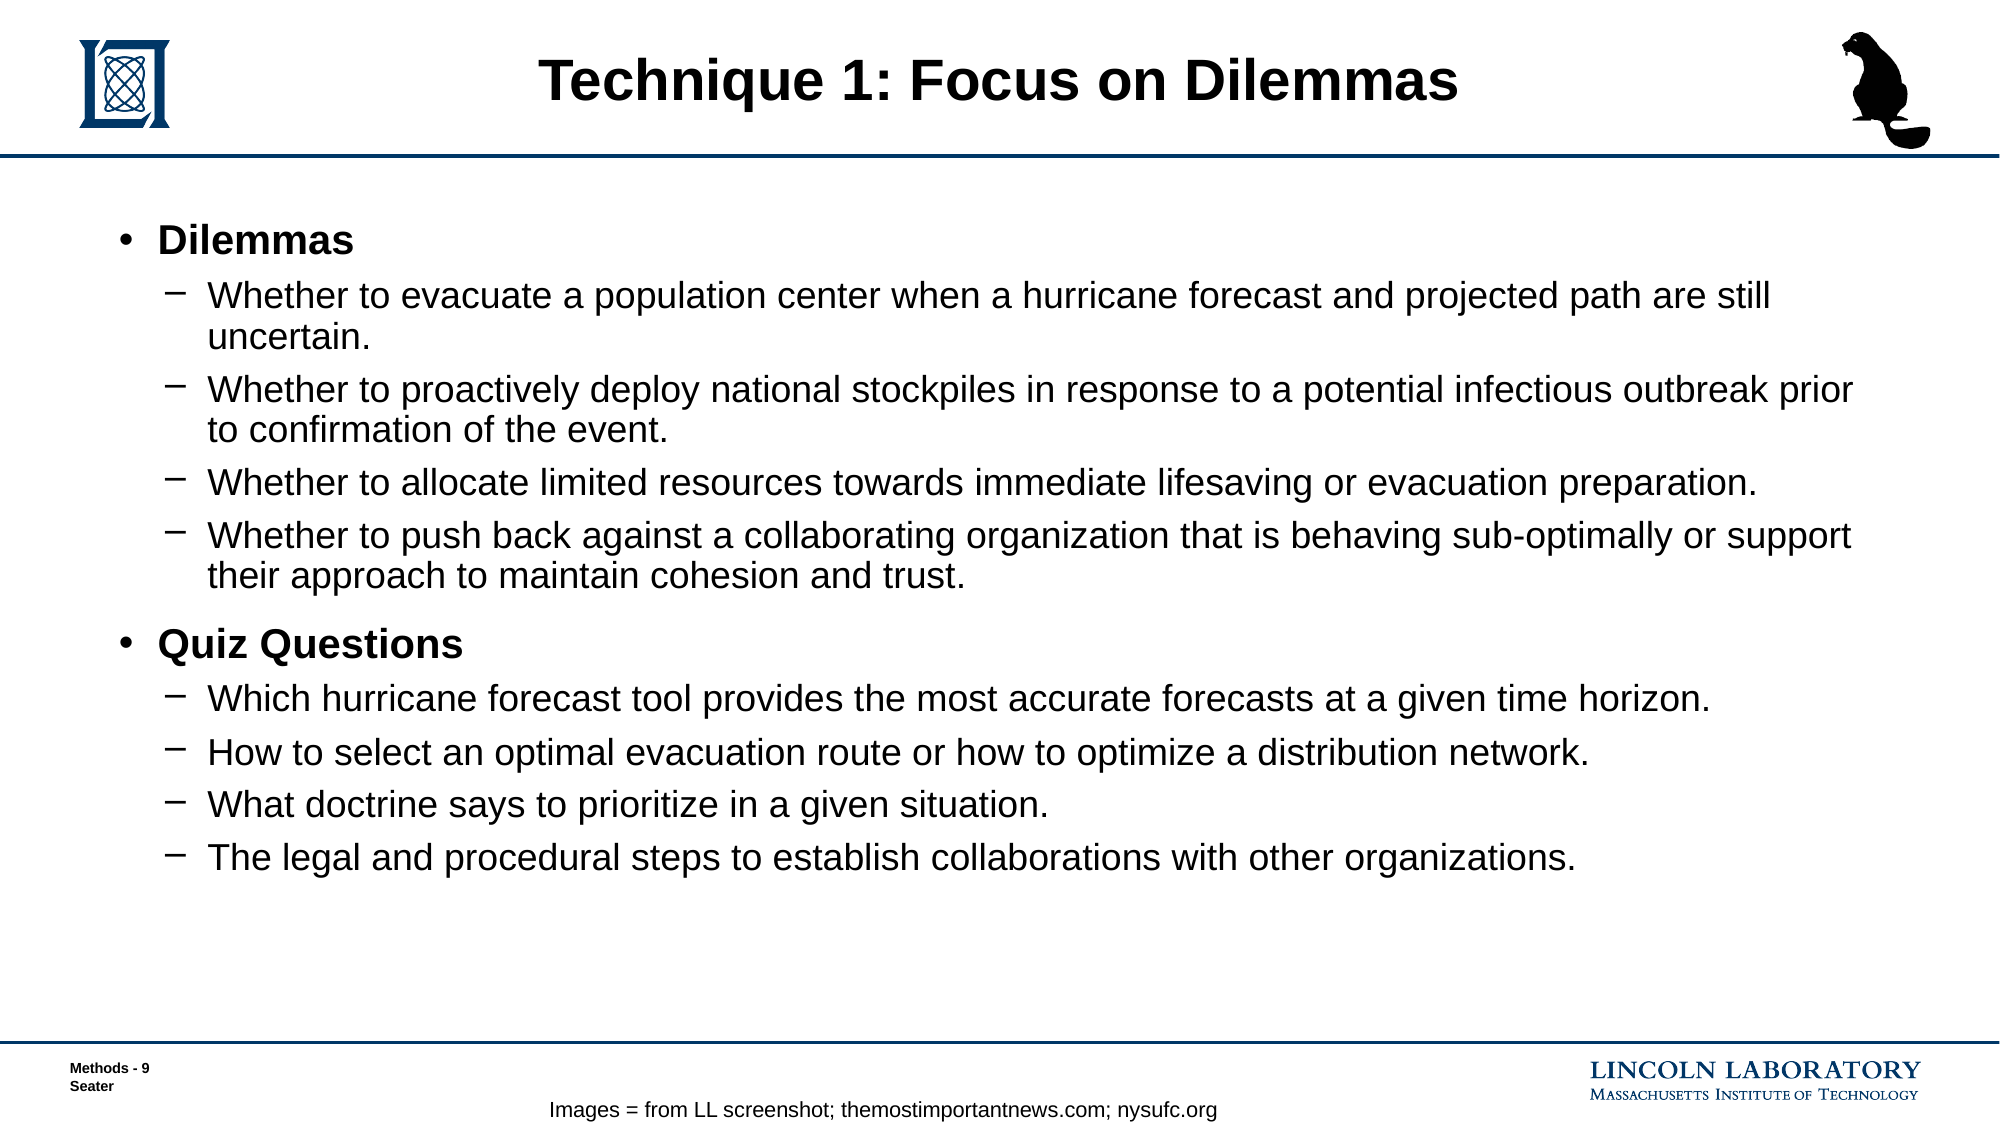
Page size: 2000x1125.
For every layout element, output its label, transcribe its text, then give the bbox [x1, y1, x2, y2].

text_box Images = from LL screenshot; themostimportantnews.com; nysufc.org [534, 1088, 1234, 1125]
list Dilemmas Whether to evacuate a population center when a hurricane forecast and projected path are still uncertain. Whether to proactively deploy national stockpiles in response to a potential infectious outbreak prior to confirmation of the event. Whether to allocate limited resources towards immediate lifesaving or evacuation preparation. Whether to push back against a collaborating organization that is behaving sub-optimally or support their approach to maintain cohesion and trust. Quiz Questions Which hurricane forecast tool provides the most accurate forecasts at a given time horizon. How to select an optimal evacuation route or how to optimize a distribution network. What doctrine says to prioritize in a given situation. The legal and procedural steps to establish collaborations with other organizations. [103, 211, 1896, 1004]
picture [79, 40, 170, 128]
picture [1830, 20, 1942, 156]
title Technique 1: Focus on Dilemmas [205, 16, 1794, 151]
picture [1588, 1061, 1921, 1100]
